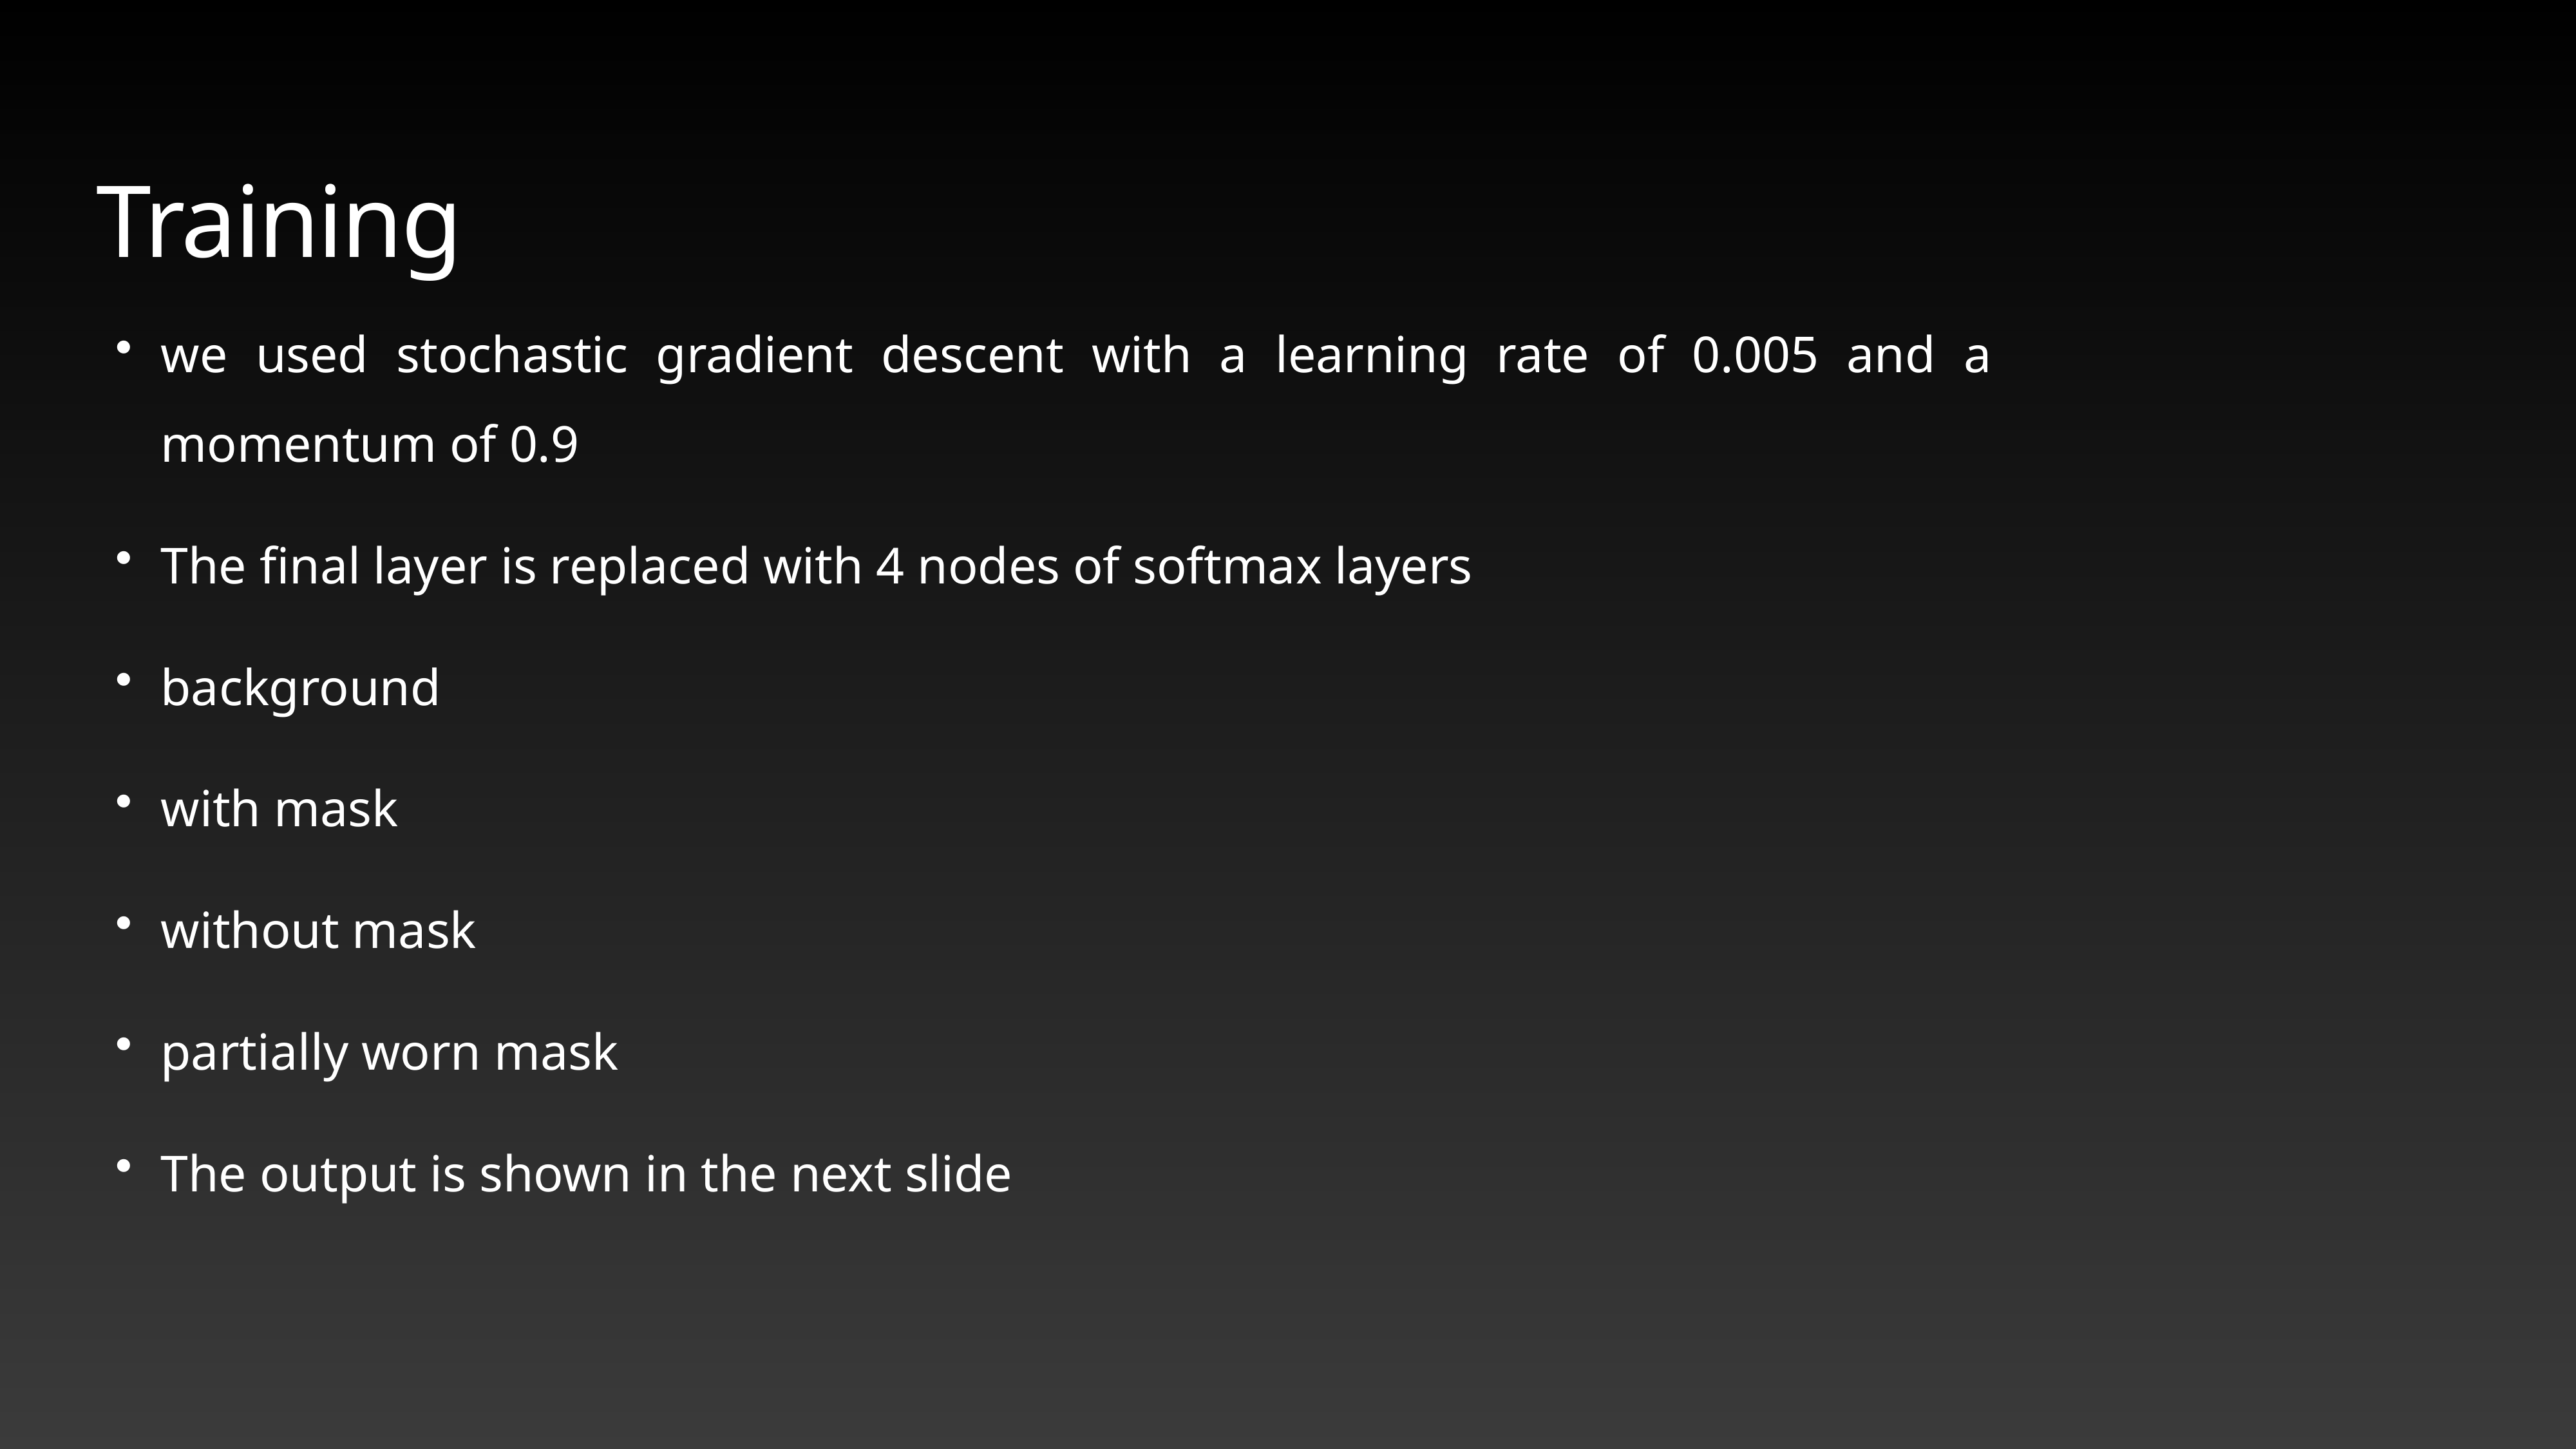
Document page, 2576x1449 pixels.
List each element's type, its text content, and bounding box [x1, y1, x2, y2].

text_box we used stochastic gradient descent with a learning rate of 0.005 and a momentum of 0.9 The final layer is replaced with 4 nodes of softmax layers background with mask without mask partially worn mask The output is shown in the next slide [109, 288, 1999, 1207]
title Training [0, 122, 733, 282]
